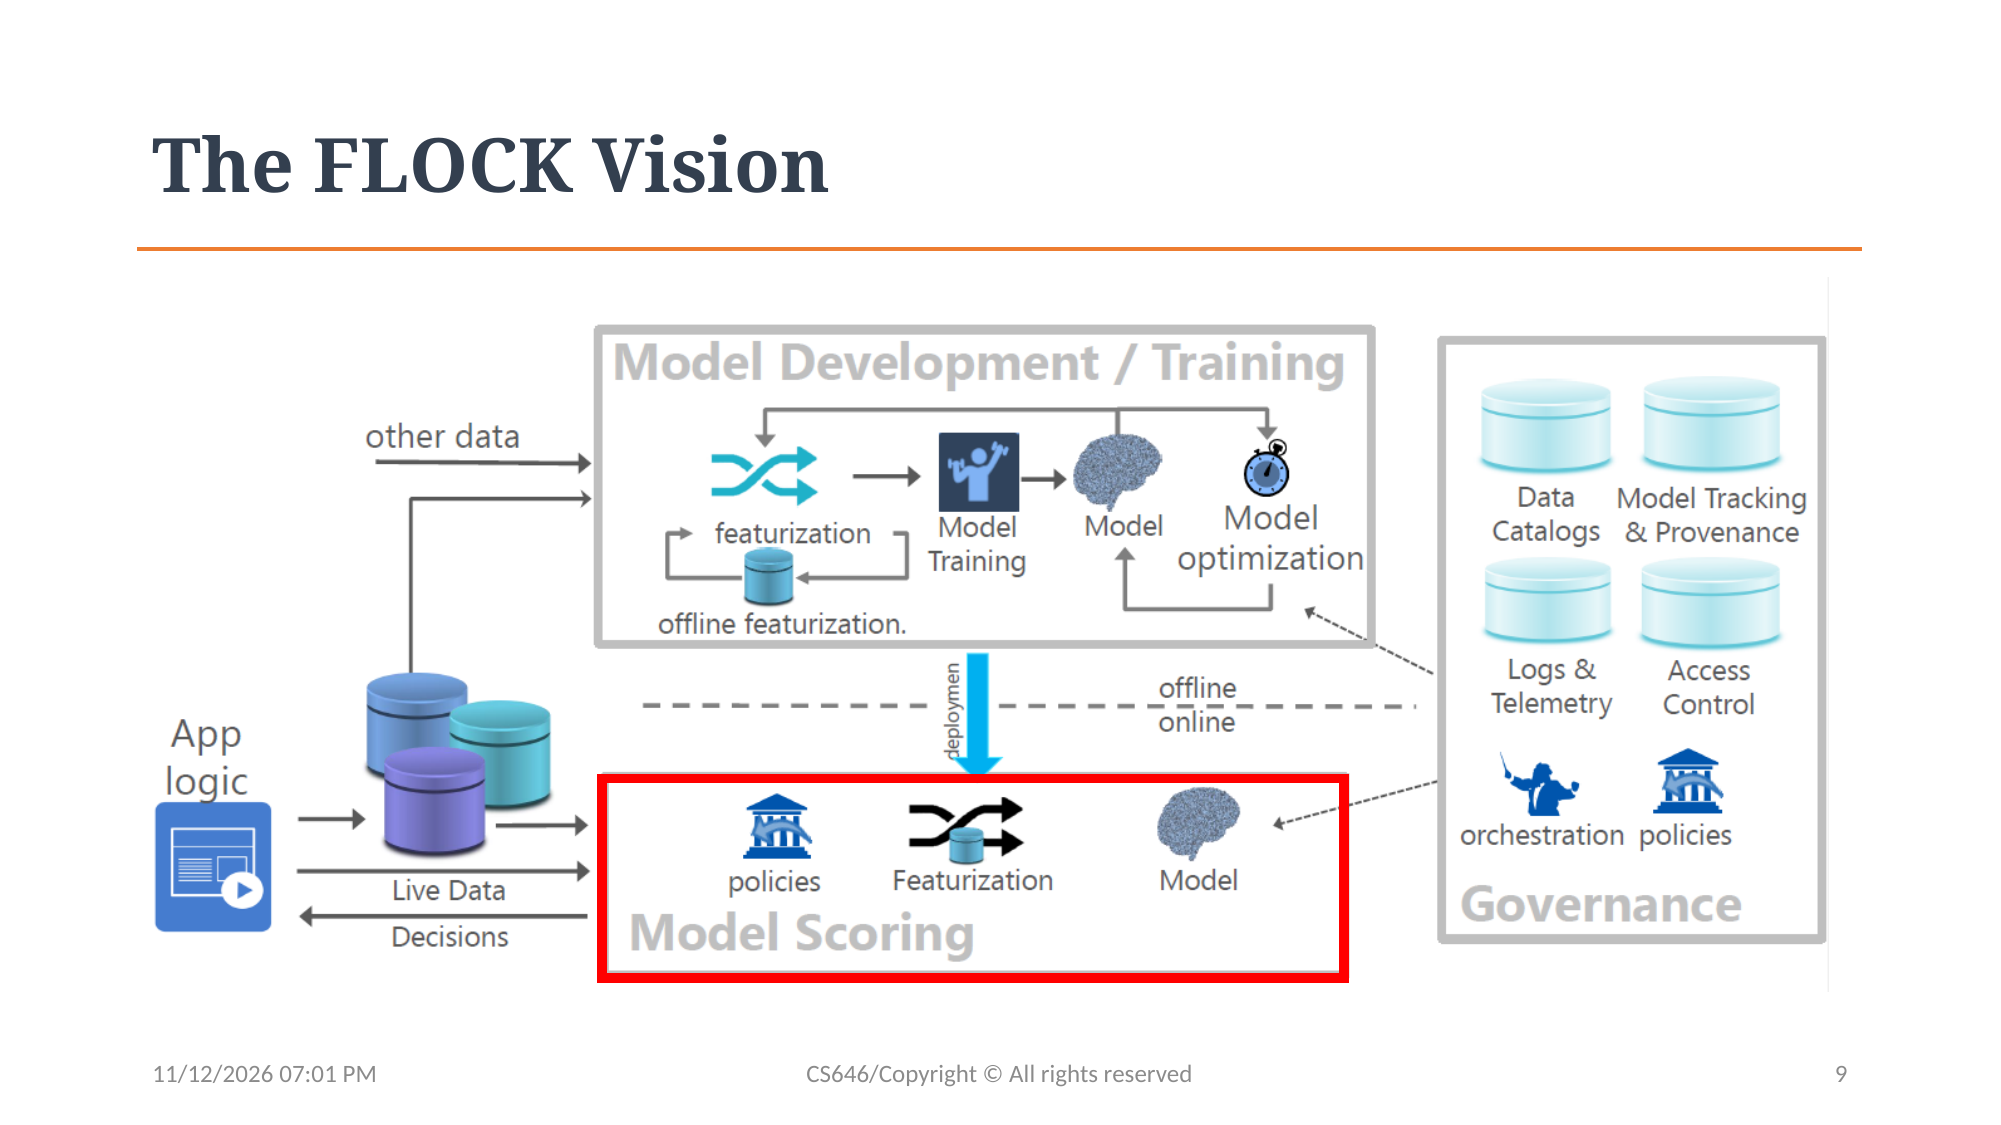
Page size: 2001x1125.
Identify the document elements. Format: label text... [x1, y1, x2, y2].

footer CS646/Copyright © All rights reserved [662, 1042, 1338, 1103]
slide_number 9 [1412, 1042, 1863, 1103]
title The FLOCK Vision [137, 59, 1863, 278]
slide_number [137, 1042, 588, 1103]
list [137, 277, 1829, 992]
